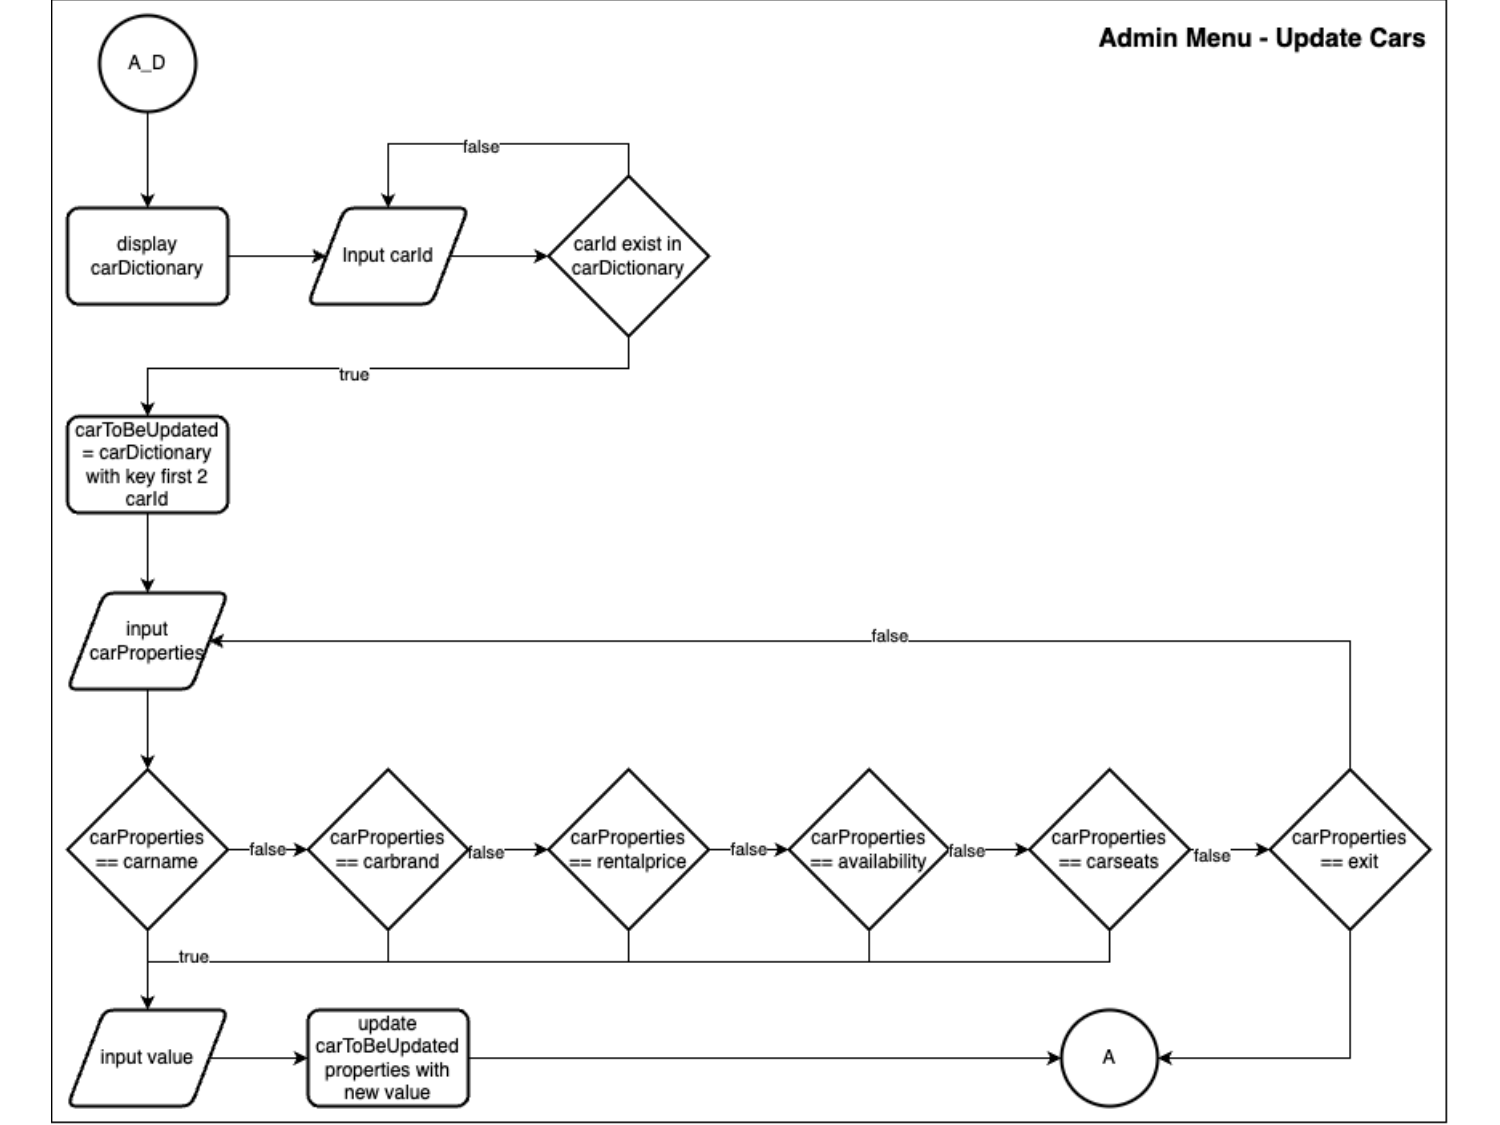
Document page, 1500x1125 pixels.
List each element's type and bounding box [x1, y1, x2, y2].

list [50, 0, 1450, 1125]
